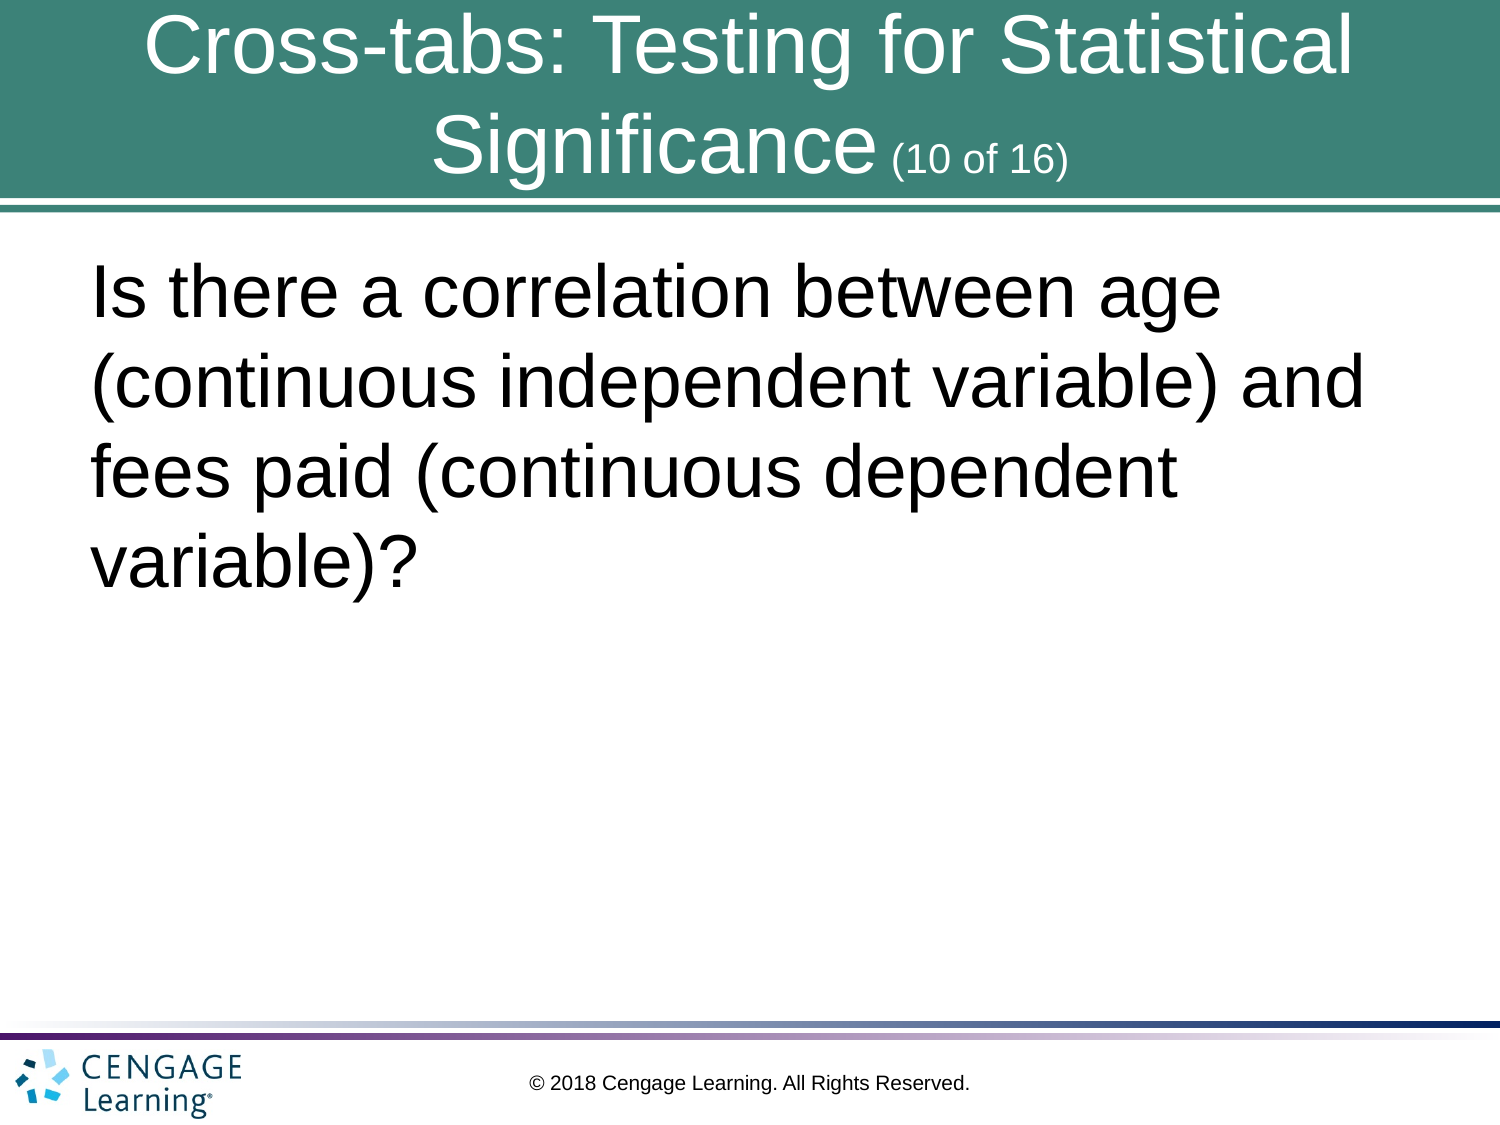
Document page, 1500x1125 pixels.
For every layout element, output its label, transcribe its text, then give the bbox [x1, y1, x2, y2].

list Is there a correlation between age (continuous independent variable) and fees paid (continuous dependent variable)? [74, 234, 1413, 951]
title Cross-tabs: Testing for Statistical Significance (10 of 16) [37, 0, 1463, 181]
picture [15, 1049, 241, 1119]
